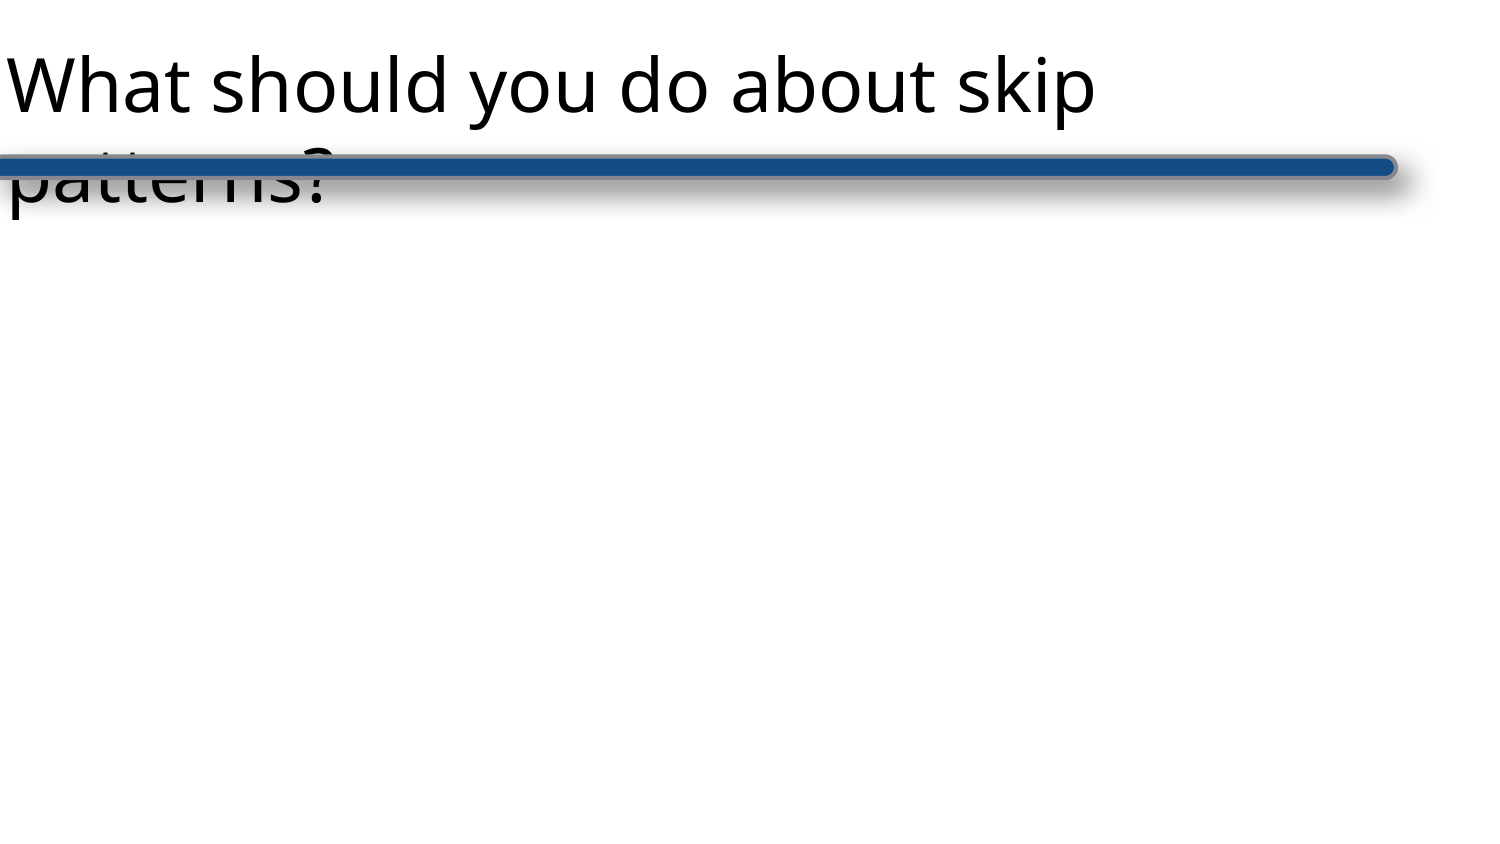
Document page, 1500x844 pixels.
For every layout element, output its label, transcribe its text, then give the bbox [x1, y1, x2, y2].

text_box [0, 156, 1397, 179]
text_box What should you do about skip patterns? [3, 34, 1415, 135]
